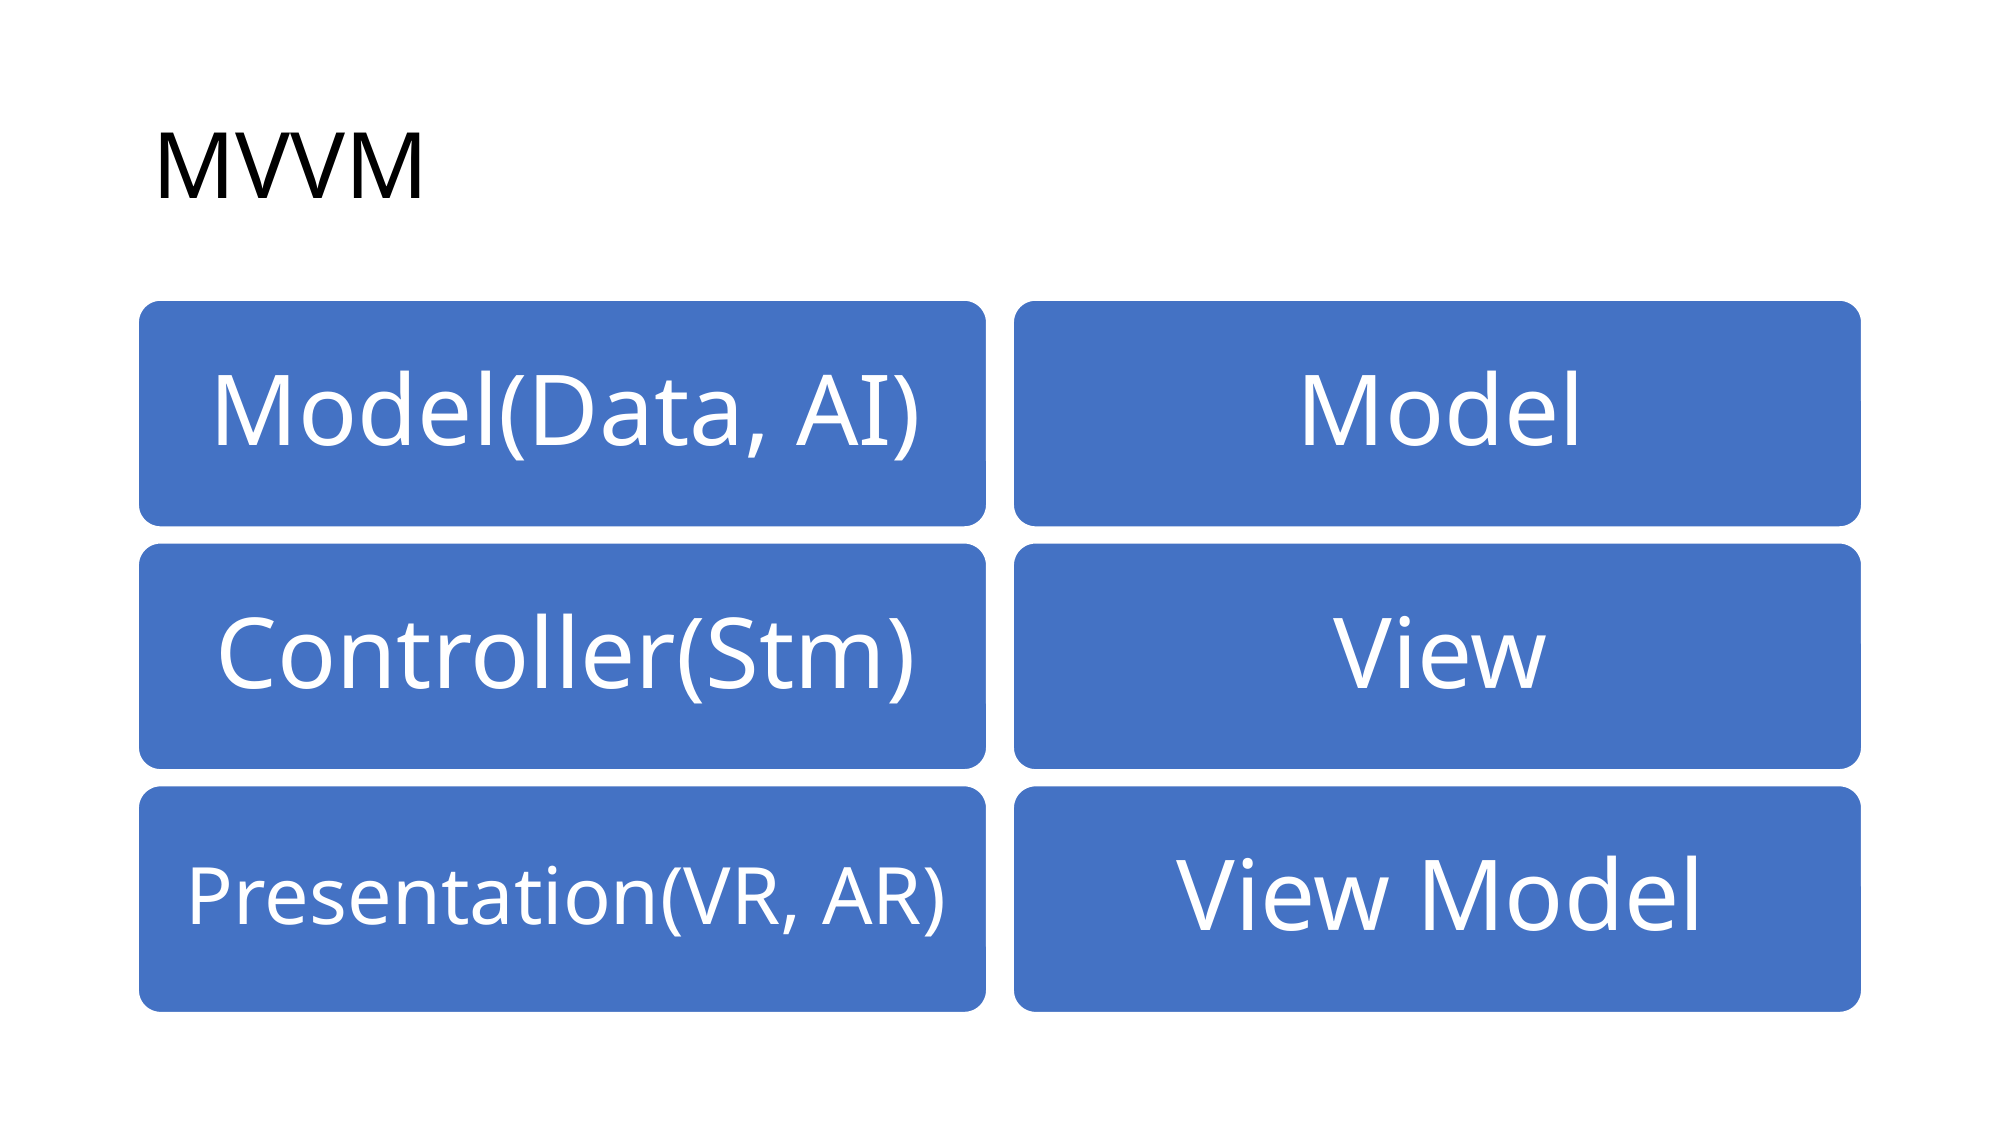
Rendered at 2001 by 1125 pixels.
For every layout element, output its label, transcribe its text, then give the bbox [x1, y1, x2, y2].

title MVVM [137, 59, 1863, 278]
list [137, 299, 988, 1014]
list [1012, 299, 1863, 1014]
